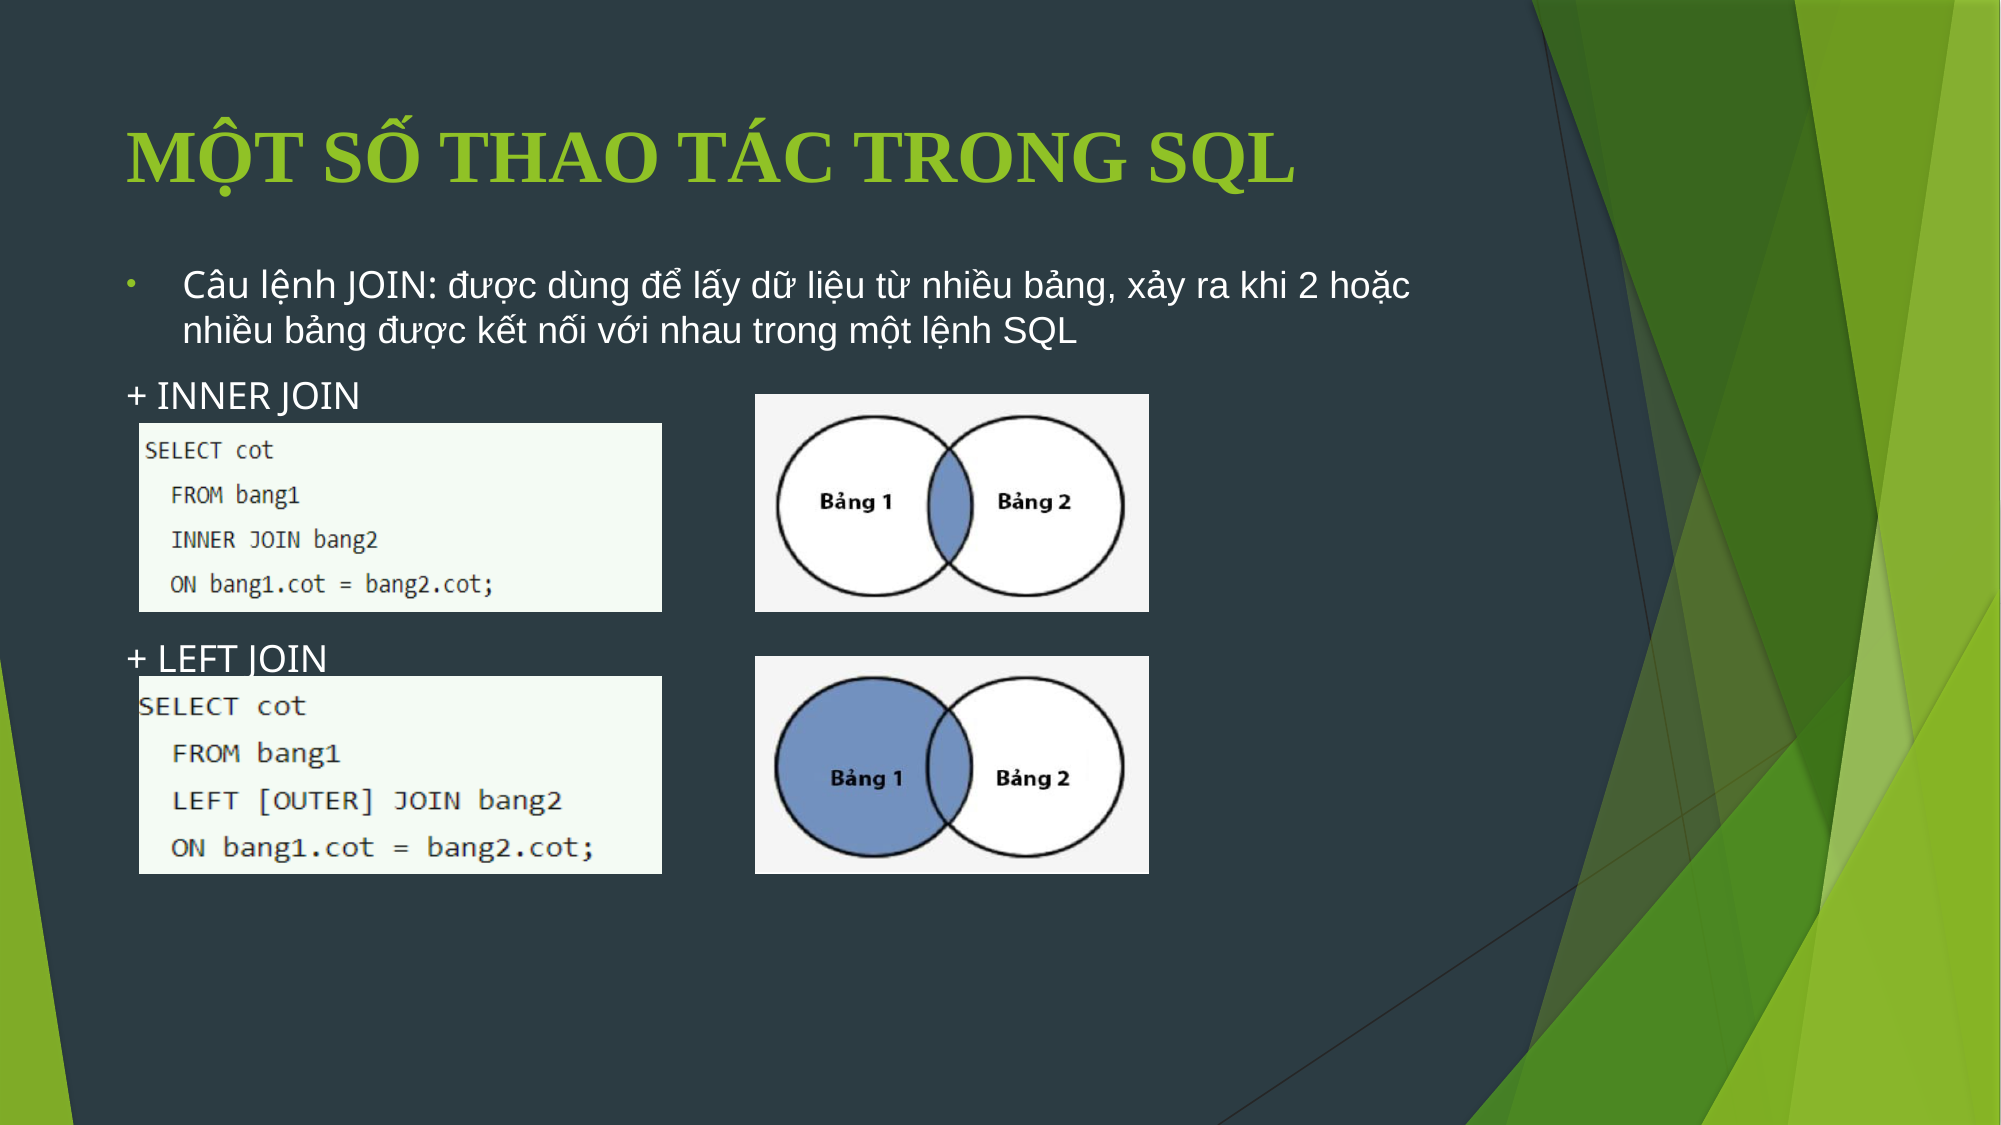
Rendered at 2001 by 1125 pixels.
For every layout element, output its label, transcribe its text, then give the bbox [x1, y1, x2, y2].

picture [754, 394, 1150, 612]
list Câu lệnh JOIN: được dùng để lấy dữ liệu từ nhiều bảng, xảy ra khi 2 hoặc nhiều bảng được kết nối với nhau trong một lệnh SQL + INNER JOIN + LEFT JOIN [111, 253, 1522, 992]
picture [138, 423, 662, 612]
title MỘT SỐ THAO TÁC TRONG SQL [111, 99, 1522, 253]
picture [754, 656, 1150, 875]
picture [138, 676, 662, 875]
